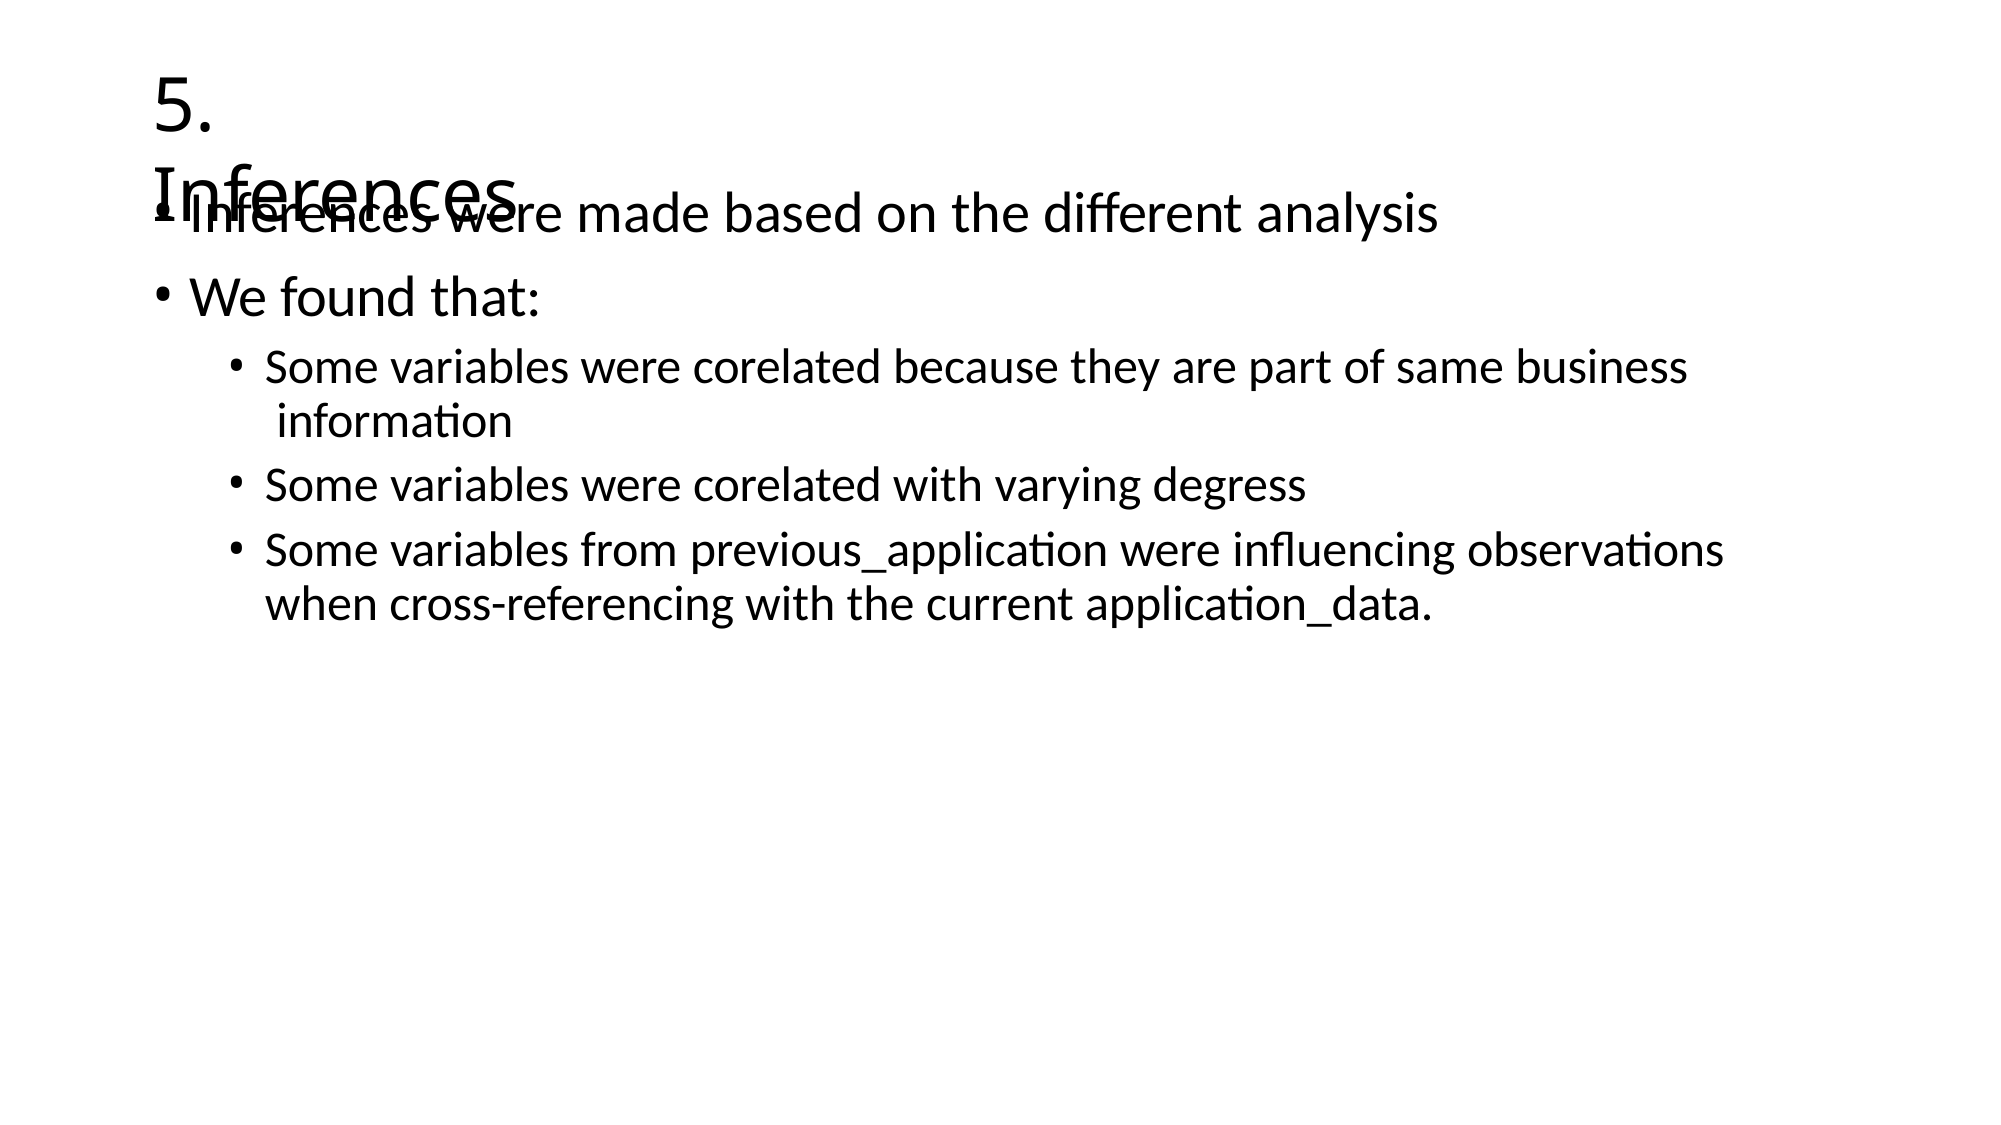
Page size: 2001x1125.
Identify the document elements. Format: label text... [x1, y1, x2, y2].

text_box Inferences were made based on the different analysis We found that: Some variables were corelated because they are part of same business information Some variables were corelated with varying degress Some variables from previous_application were influencing observations when cross-referencing with the current application_data. [150, 158, 1738, 631]
title 5. Inferences [150, 53, 541, 158]
